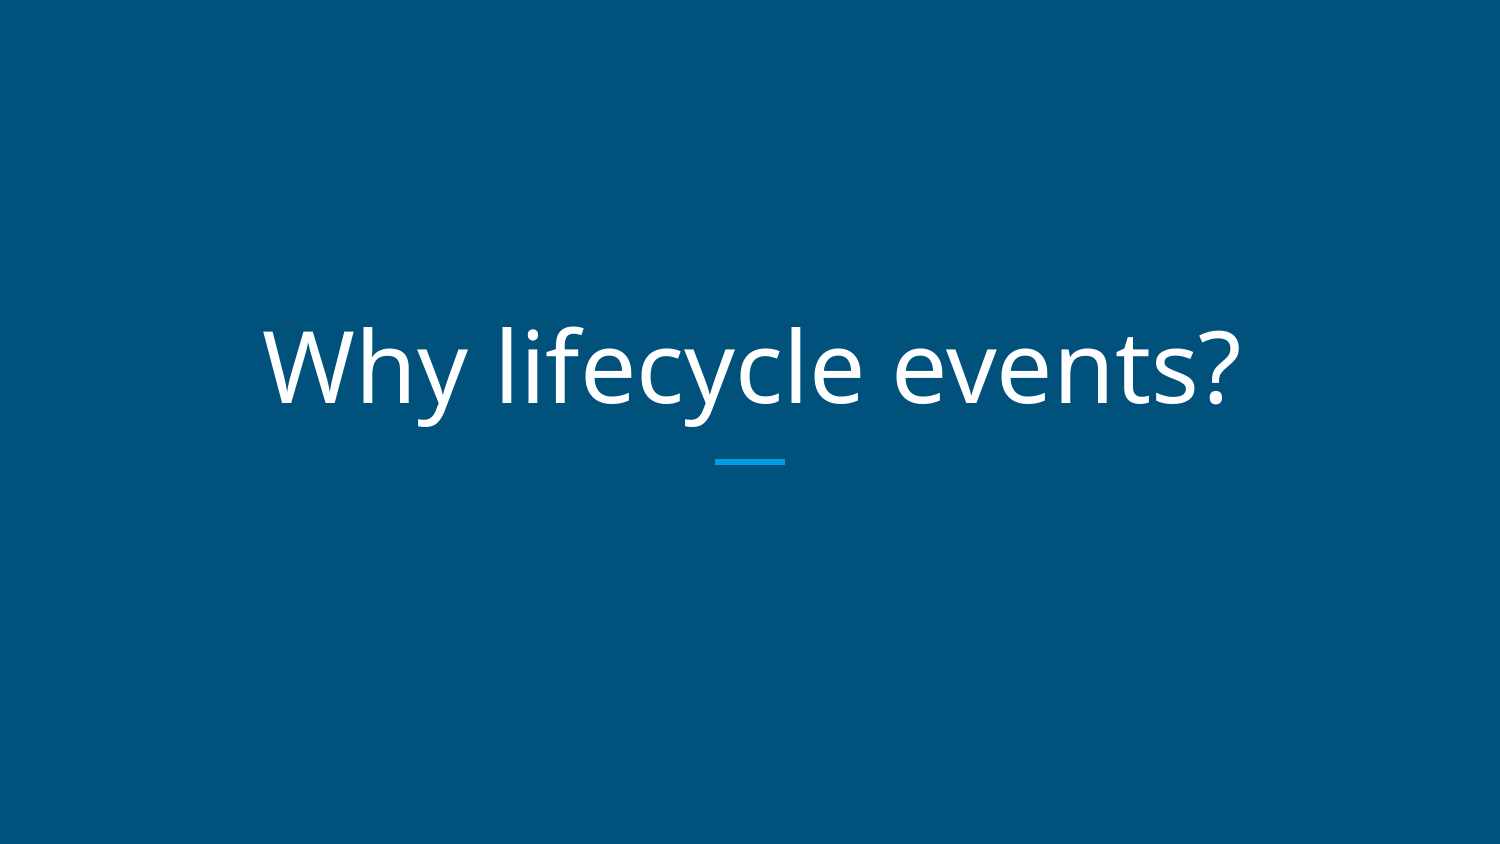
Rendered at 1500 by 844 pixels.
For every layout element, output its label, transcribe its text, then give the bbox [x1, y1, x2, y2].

title Why lifecycle events? [78, 289, 1428, 439]
